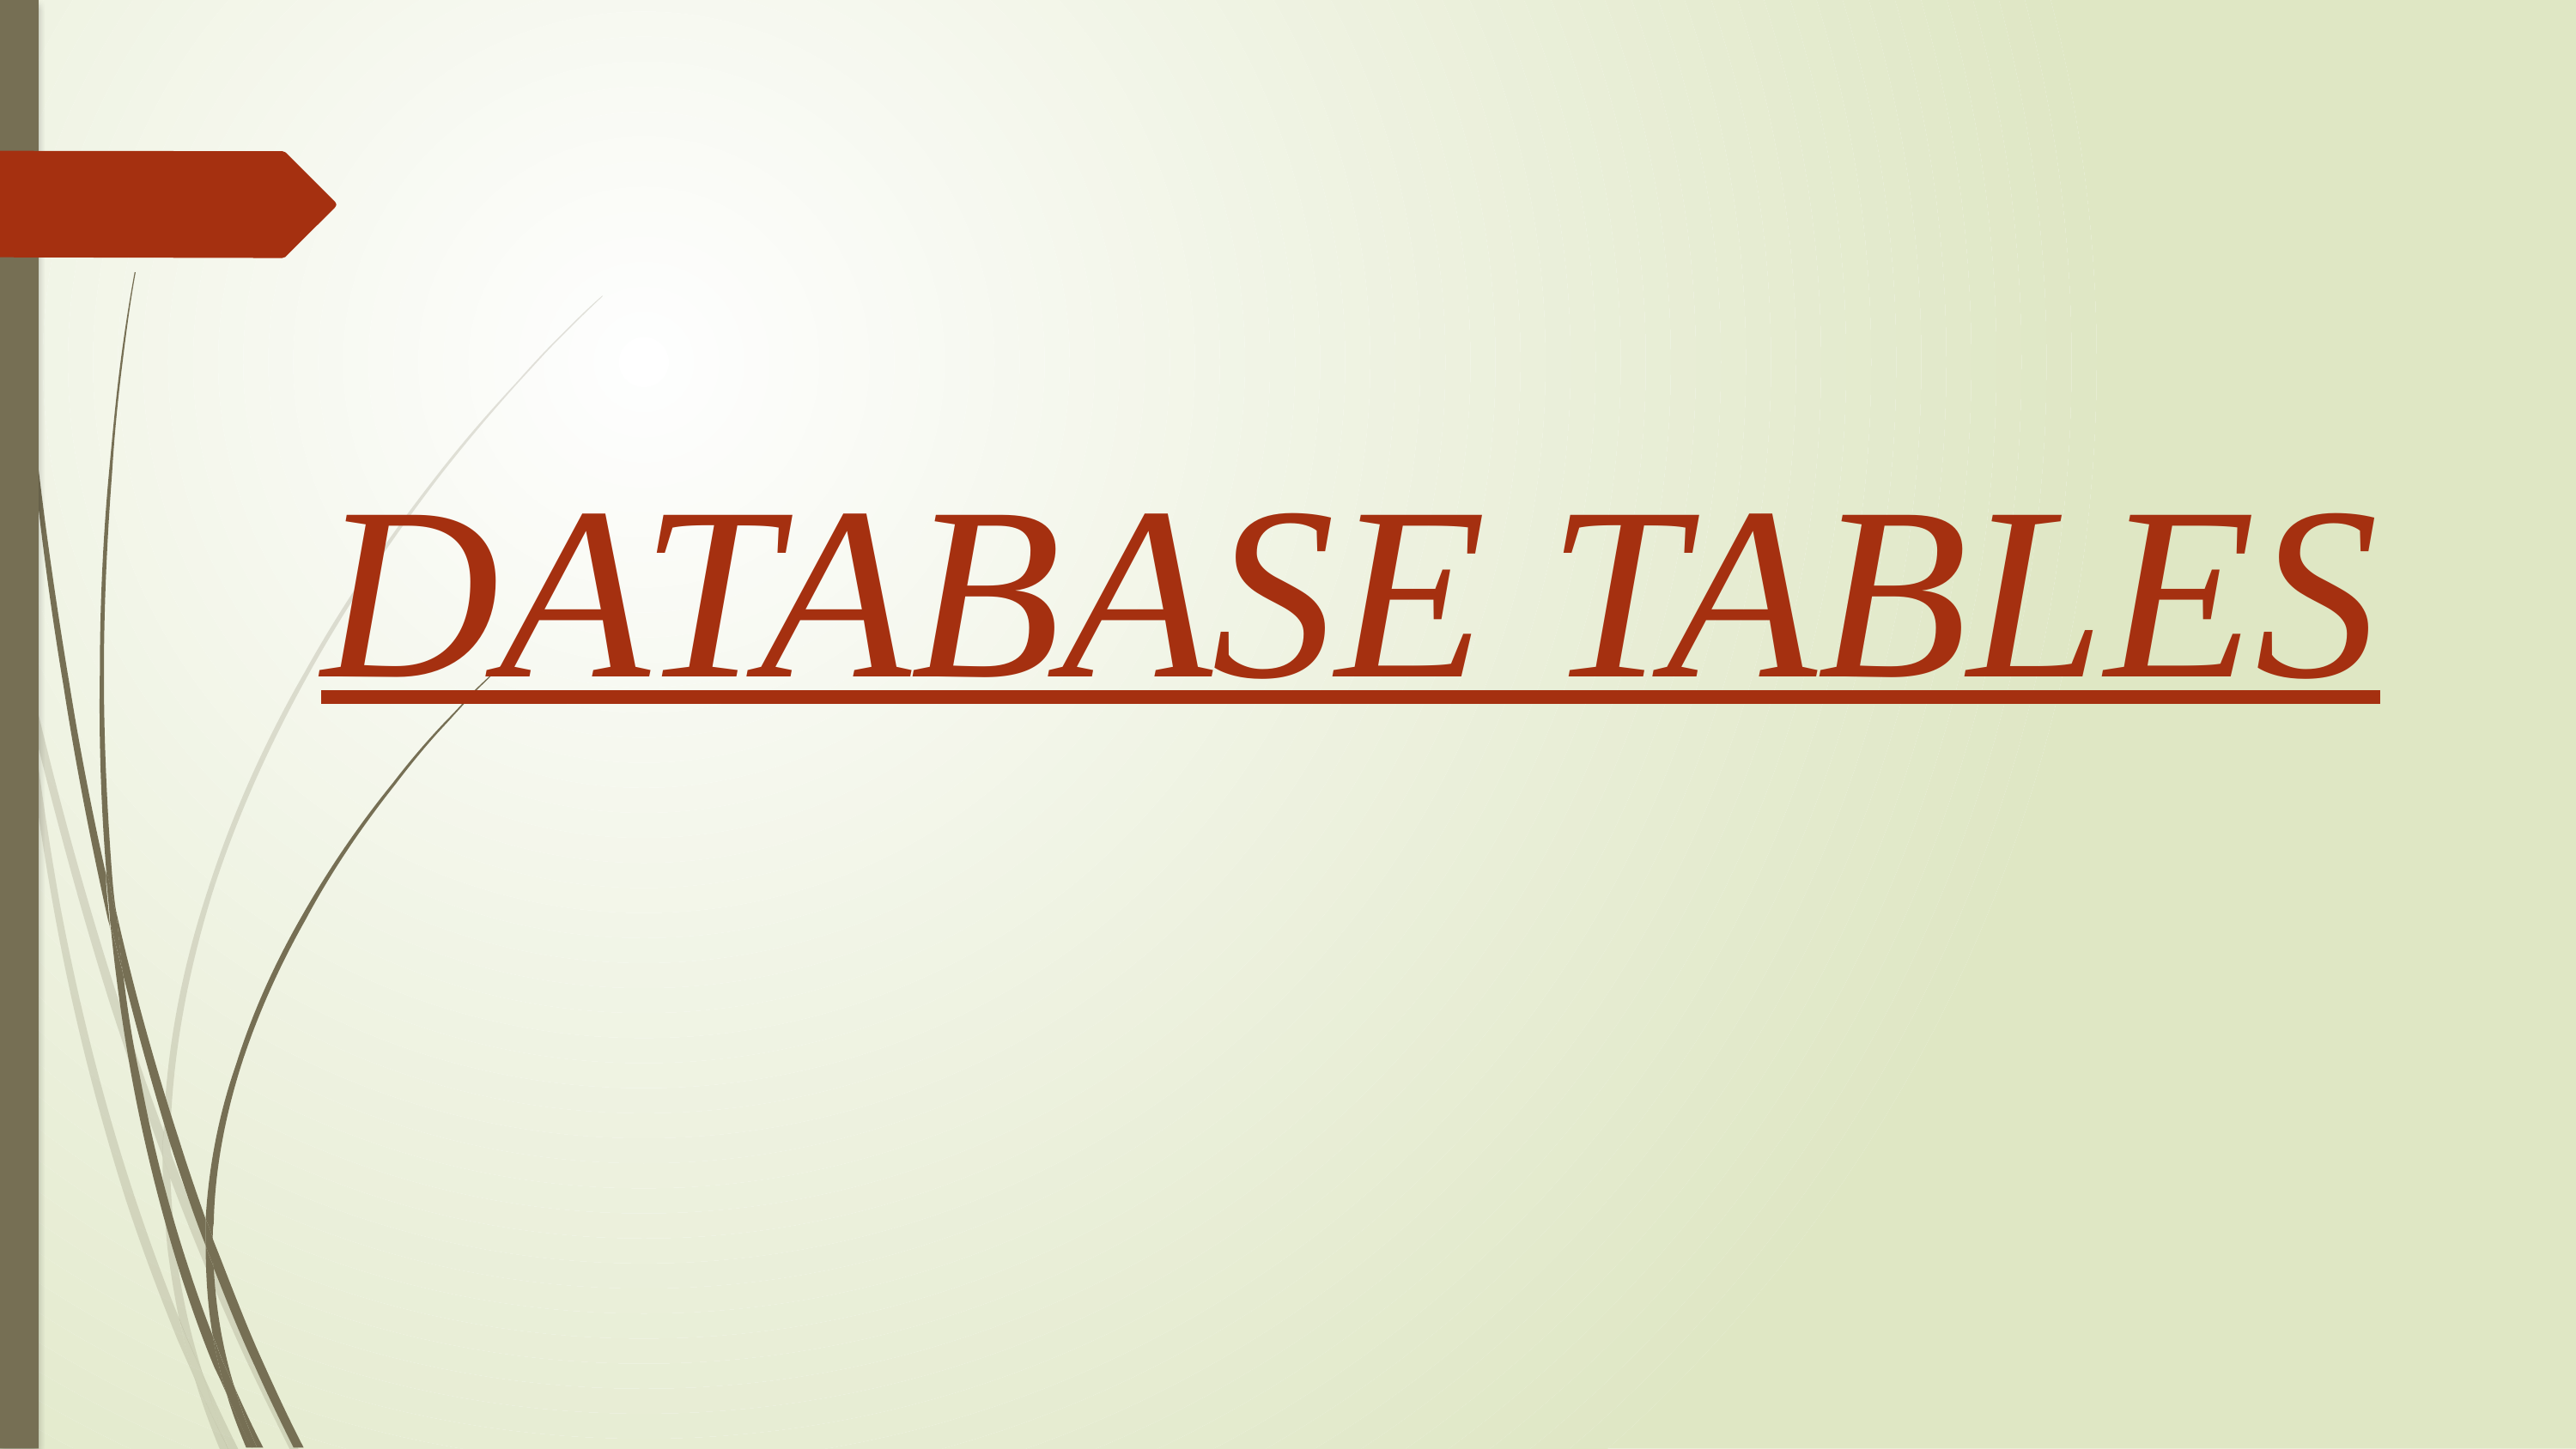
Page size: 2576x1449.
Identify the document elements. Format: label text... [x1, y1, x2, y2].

text_box DATABASE TABLES [307, 423, 2393, 733]
